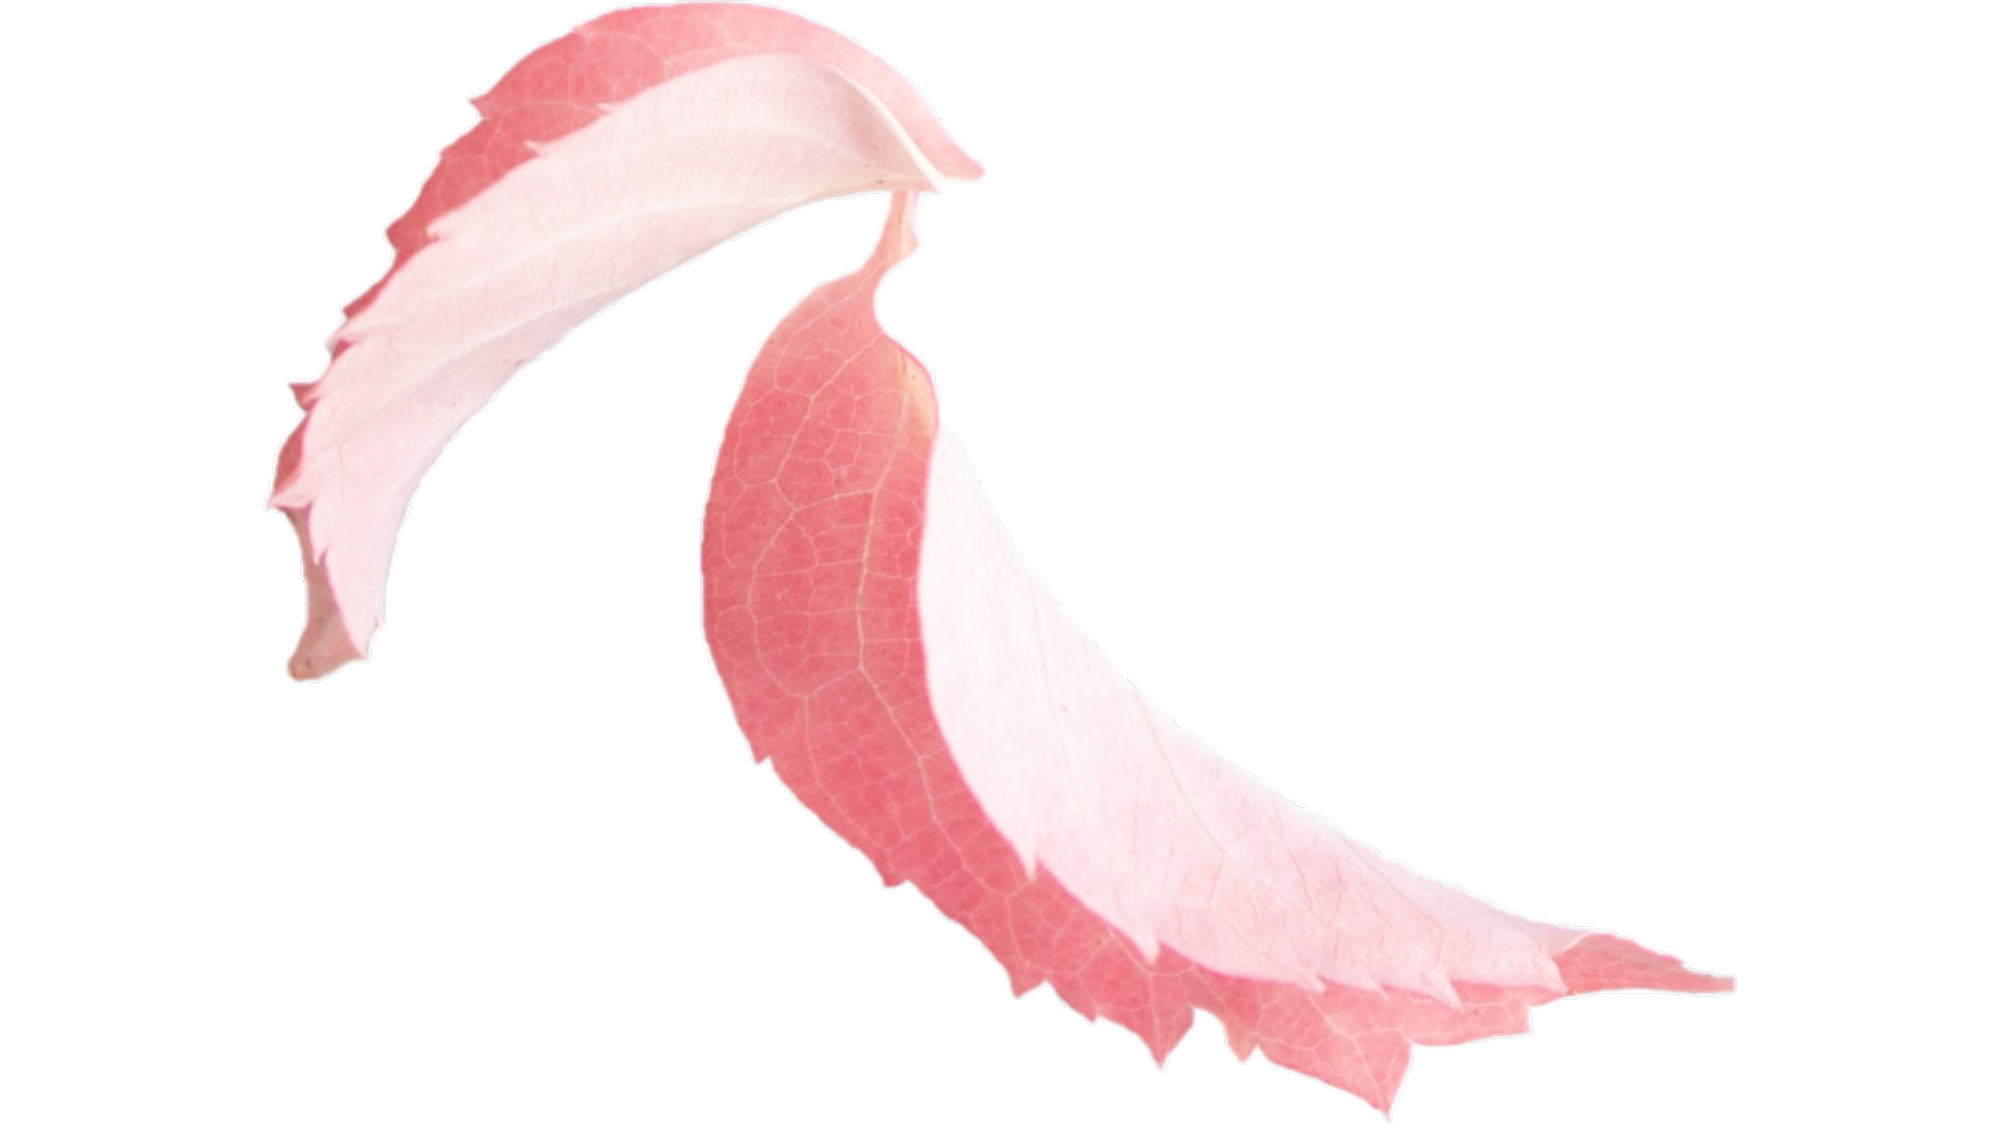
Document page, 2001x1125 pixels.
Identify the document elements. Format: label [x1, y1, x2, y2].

picture [261, 0, 1738, 1125]
